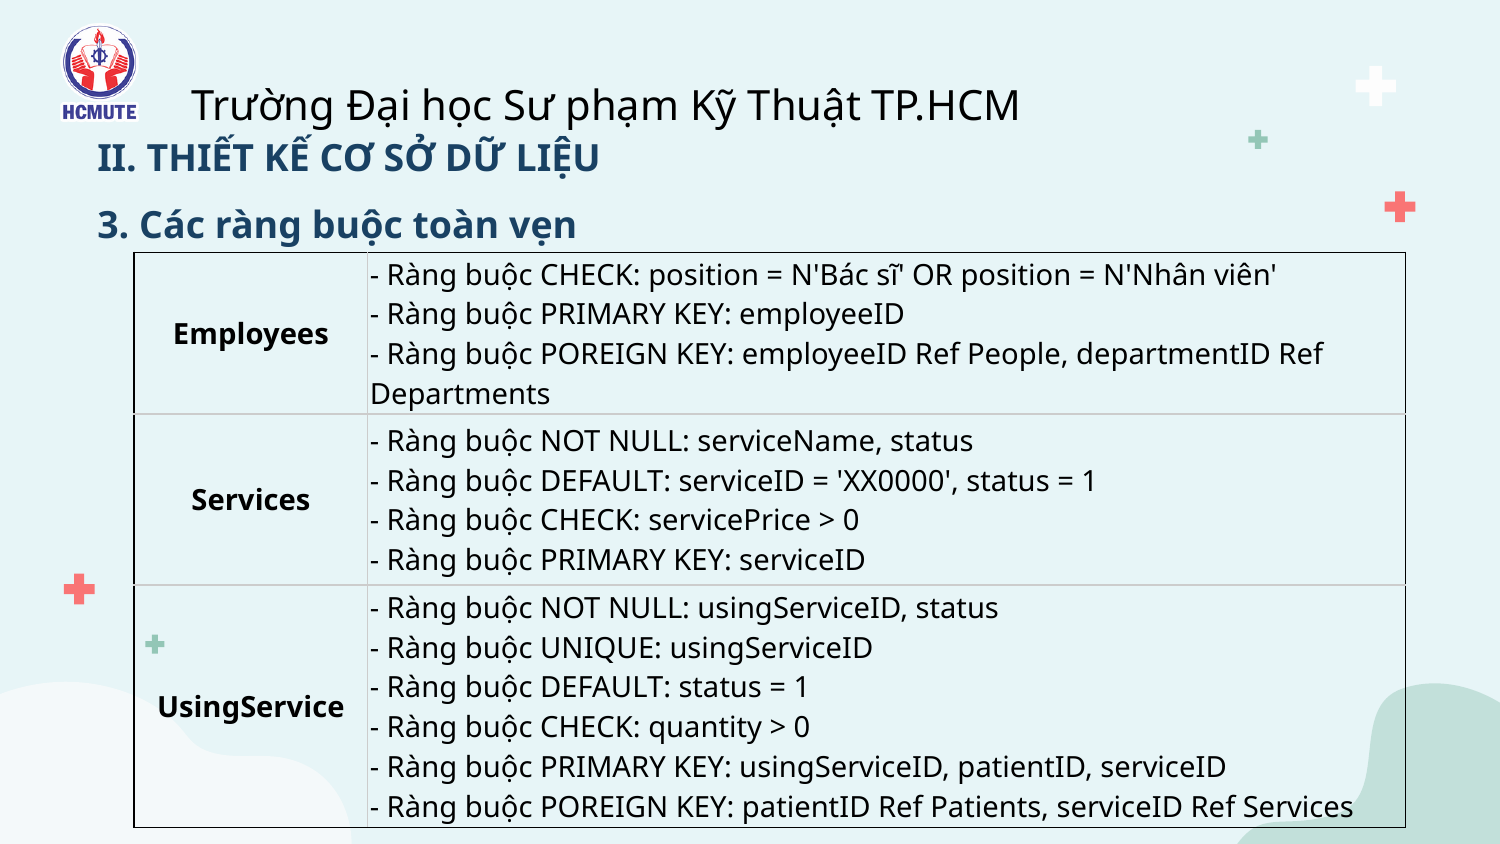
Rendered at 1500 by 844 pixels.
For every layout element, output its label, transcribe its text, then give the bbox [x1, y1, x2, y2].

text_box Trường Đại học Sư phạm Kỹ Thuật TP.HCM [150, 13, 1062, 129]
table_cell - Ràng buộc NOT NULL: usingServiceID, status - Ràng buộc UNIQUE: usingServiceID - Ràng buộc DEFAULT: status = 1 - Ràng buộc CHECK: quantity > 0 - Ràng buộc PRIMARY KEY: usingServiceID, patientID, serviceID - Ràng buộc POREIGN KEY: patientID Ref Patients, serviceID Ref Services [368, 586, 1405, 827]
table_header - Ràng buộc CHECK: position = N'Bác sĩ' OR position = N'Nhân viên' - Ràng buộc PRIMARY KEY: employeeID - Ràng buộc POREIGN KEY: employeeID Ref People, departmentID Ref Departments [368, 253, 1405, 413]
table_cell UsingService [135, 586, 367, 827]
table_cell - Ràng buộc NOT NULL: serviceName, status - Ràng buộc DEFAULT: serviceID = 'XX0000', status = 1 - Ràng buộc CHECK: servicePrice > 0 - Ràng buộc PRIMARY KEY: serviceID [368, 415, 1405, 584]
title II. THIẾT KẾ CƠ SỞ DỮ LIỆU 3. Các ràng buộc toàn vẹn [82, 96, 731, 235]
table_header Employees [135, 253, 367, 413]
table_cell Services [135, 415, 367, 584]
picture [0, 18, 226, 130]
